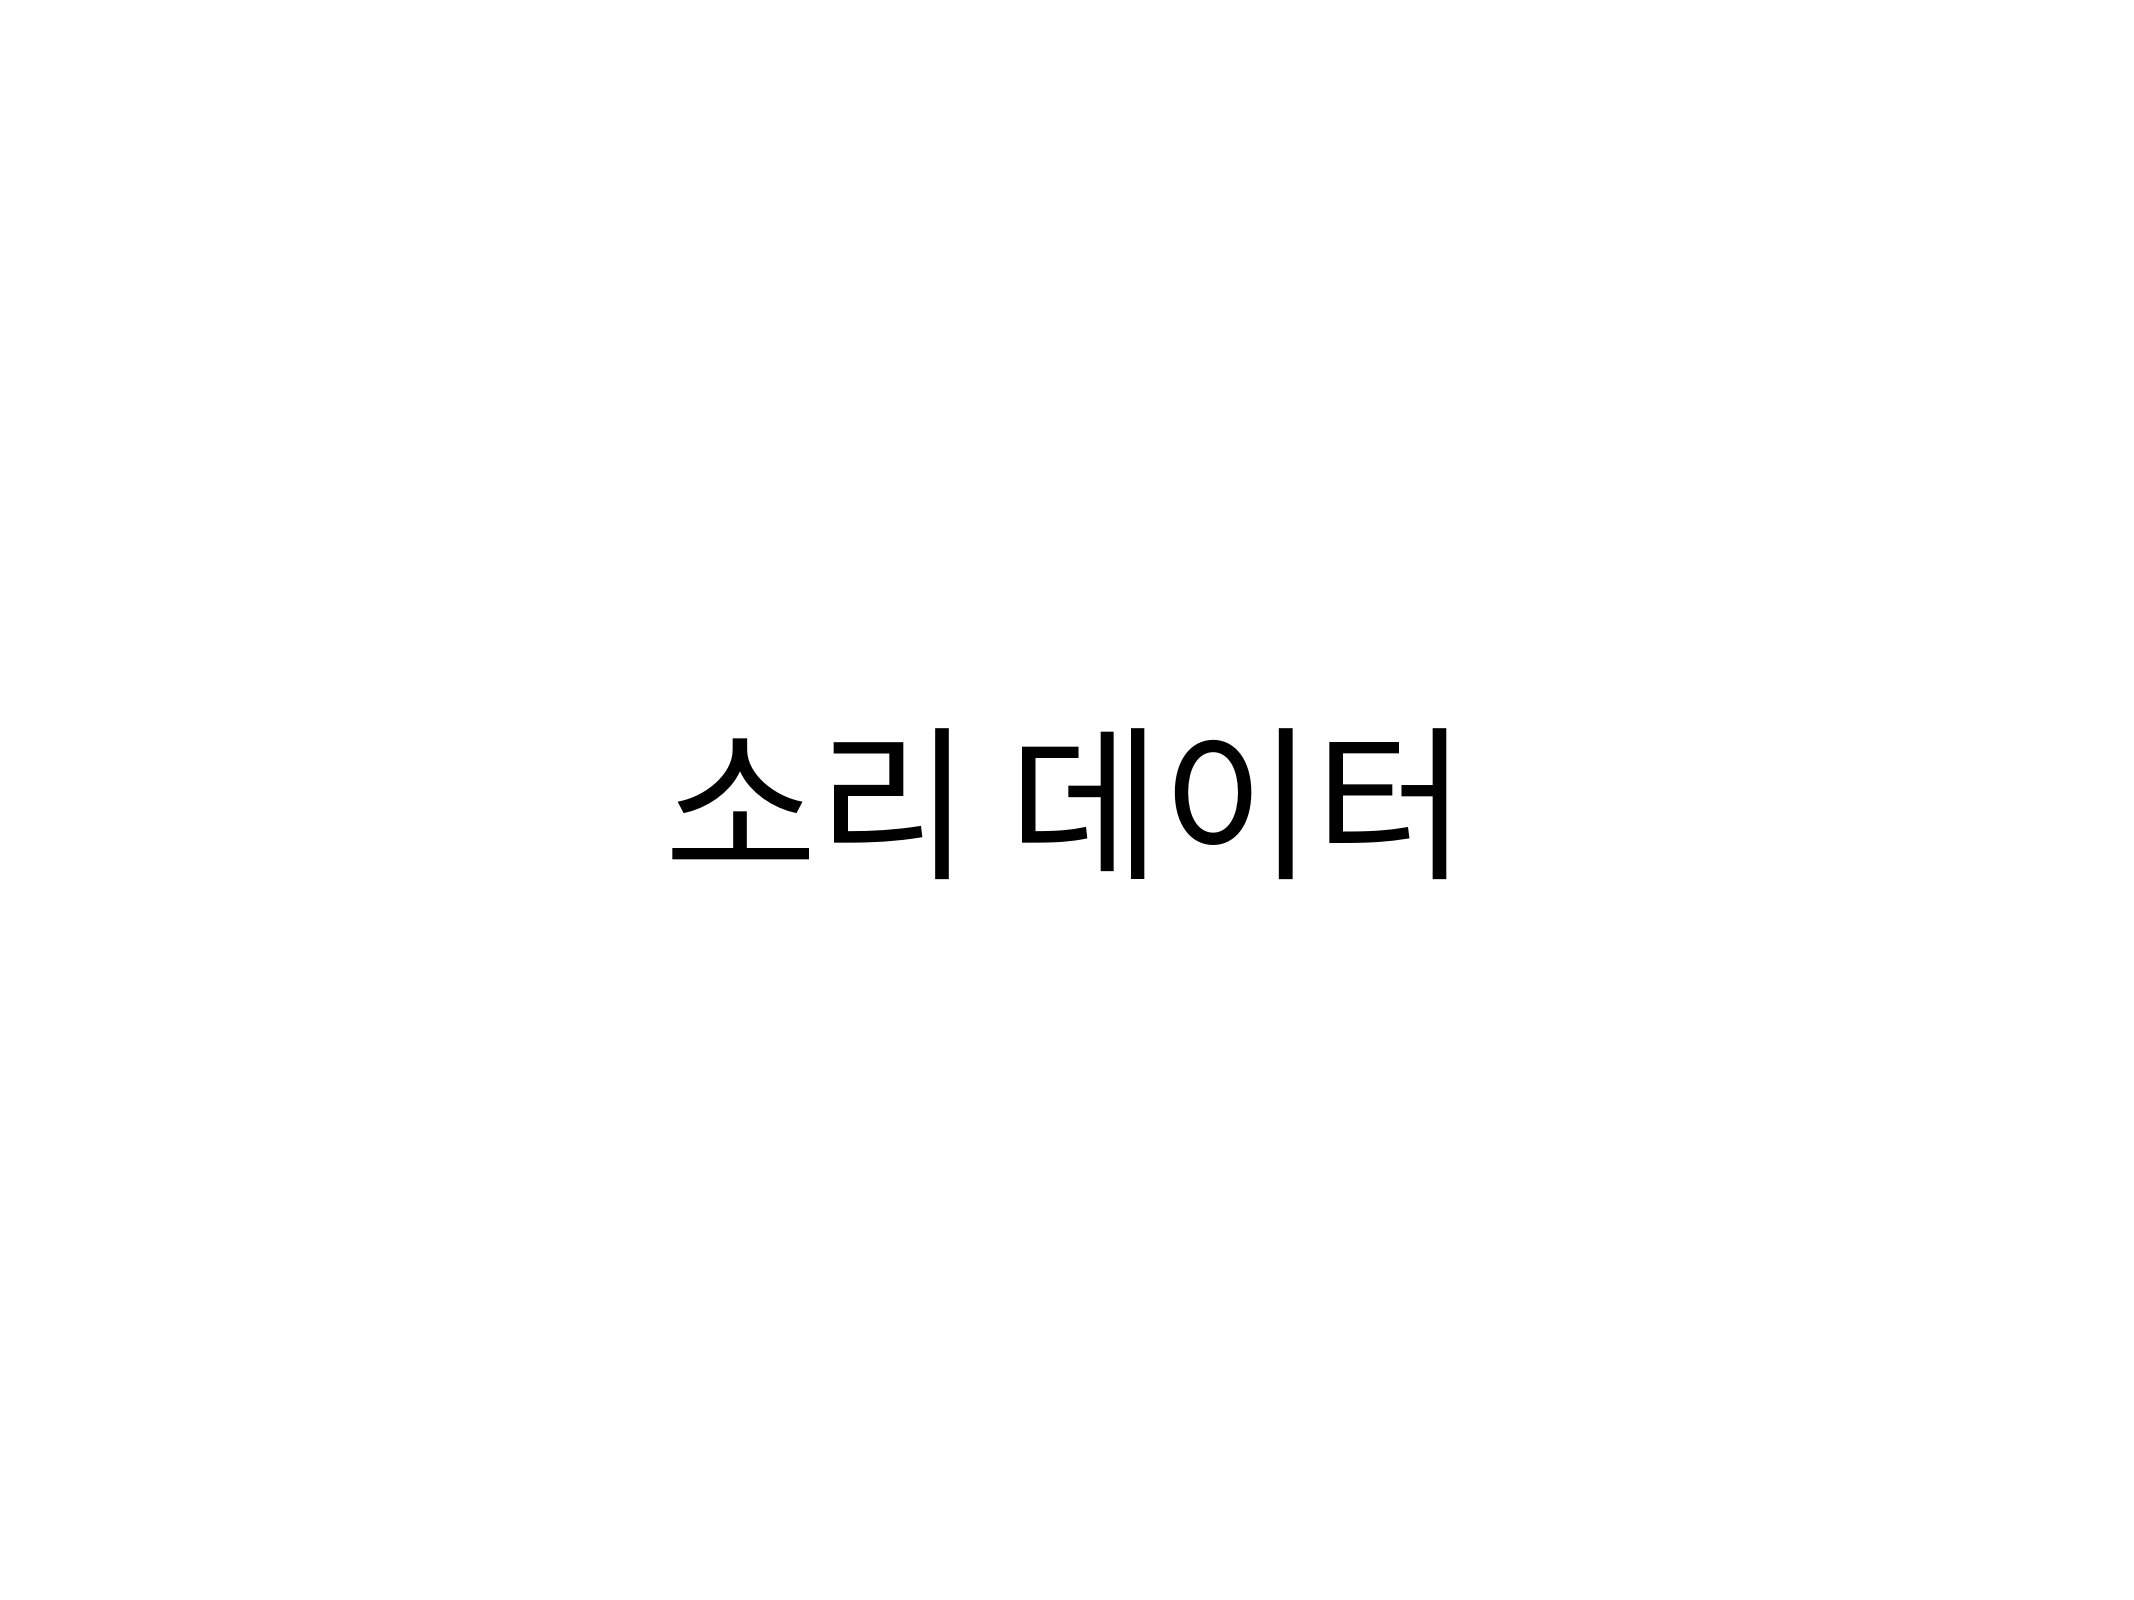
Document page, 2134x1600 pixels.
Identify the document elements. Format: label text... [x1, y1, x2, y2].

title 소리 데이터 [207, 528, 1926, 1072]
